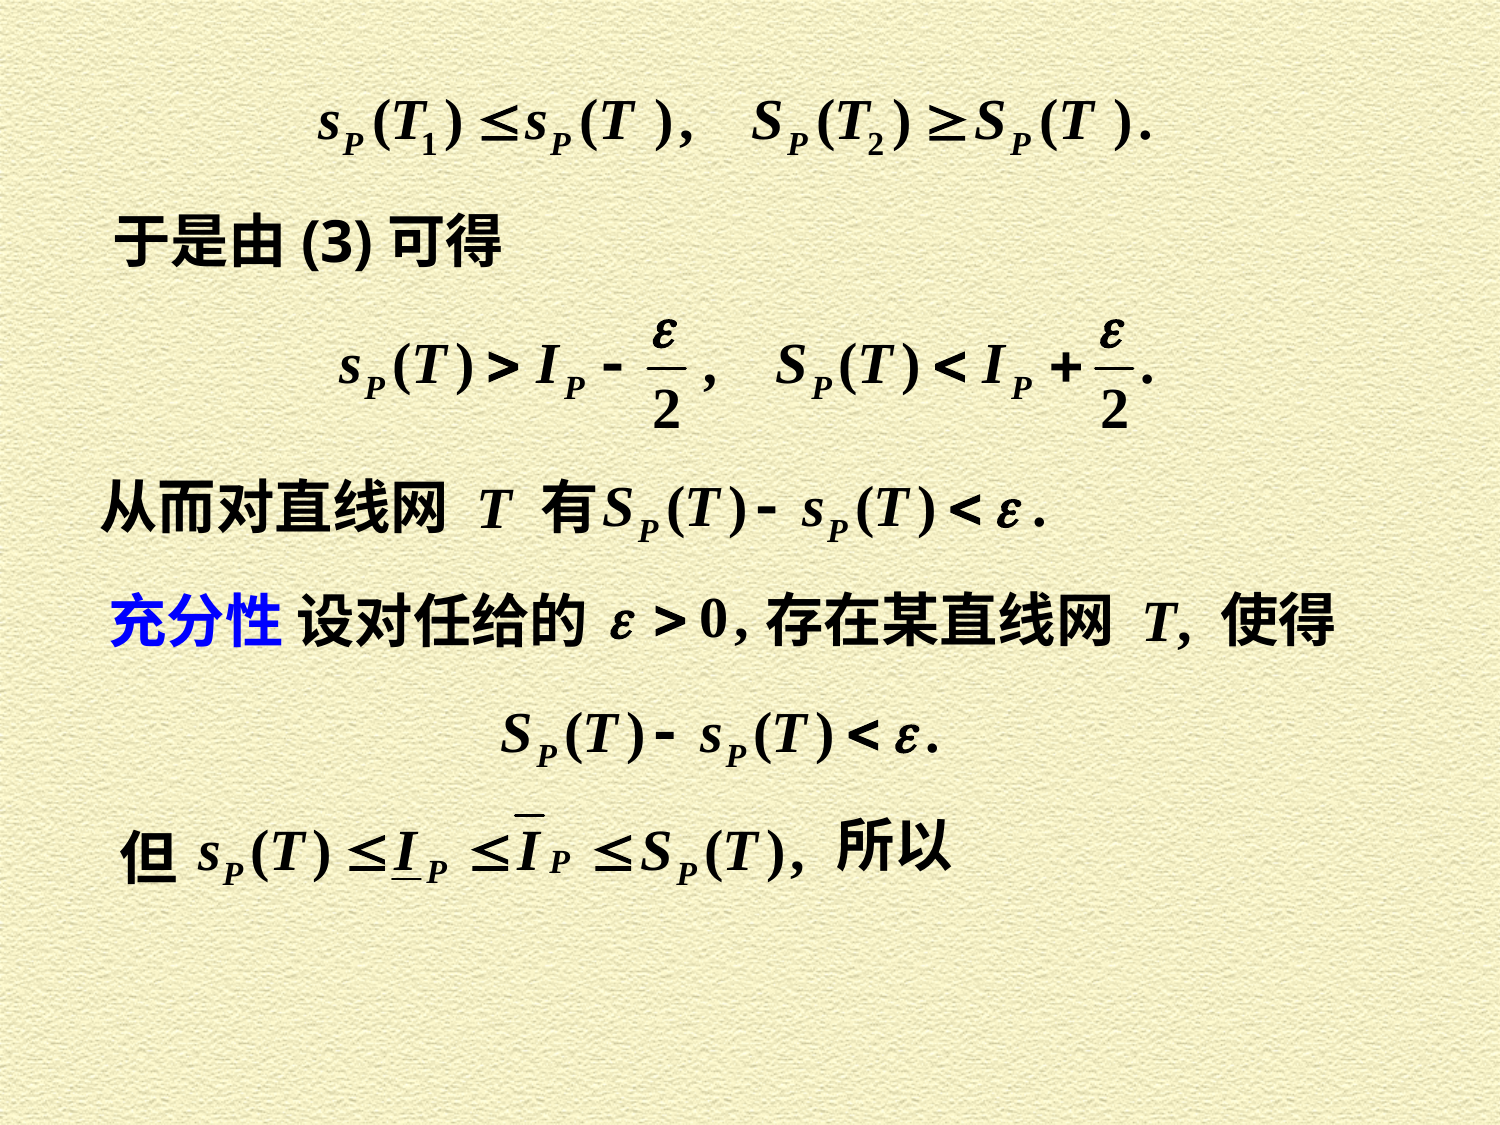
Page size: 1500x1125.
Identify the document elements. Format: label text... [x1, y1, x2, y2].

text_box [494, 702, 942, 773]
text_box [312, 90, 1156, 161]
picture [0, 0, 1500, 1125]
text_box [98, 800, 990, 900]
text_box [93, 575, 1389, 662]
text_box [334, 296, 1156, 434]
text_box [94, 462, 1048, 548]
text_box 于是由(3)可得 [97, 196, 533, 282]
